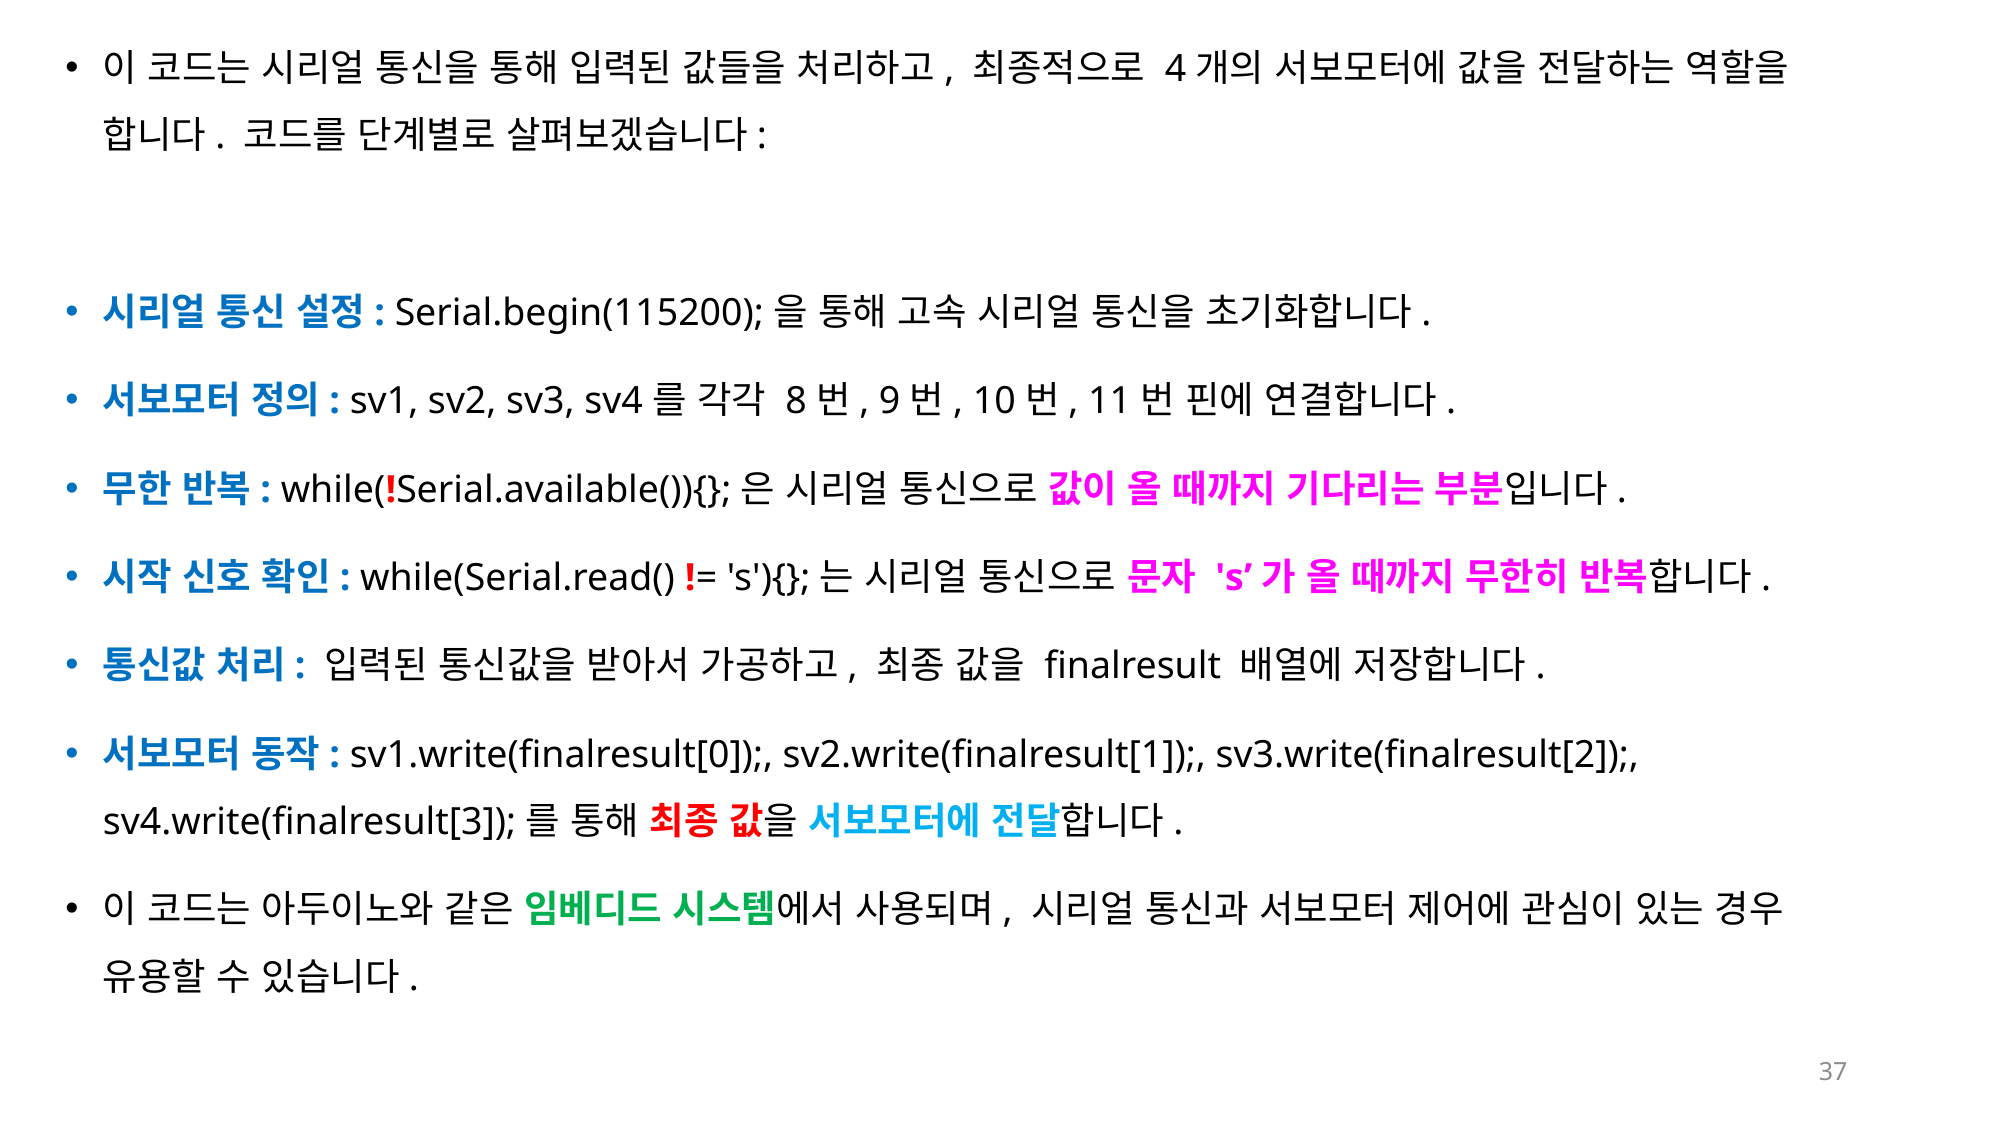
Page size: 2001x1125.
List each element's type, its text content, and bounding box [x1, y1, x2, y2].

slide_number 37 [1412, 1042, 1863, 1103]
list 이 코드는 시리얼 통신을 통해 입력된 값들을 처리하고, 최종적으로 4개의 서보모터에 값을 전달하는 역할을 합니다. 코드를 단계별로 살펴보겠습니다: 시리얼 통신 설정: Serial.begin(115200);을 통해 고속 시리얼 통신을 초기화합니다. 서보모터 정의: sv1, sv2, sv3, sv4를 각각 8번, 9번, 10번, 11번 핀에 연결합니다. 무한 반복: while(!Serial.available()){};은 시리얼 통신으로 값이 올 때까지 기다리는 부분입니다. 시작 신호 확인: while(Serial.read() != 's'){};는 시리얼 통신으로 문자 's’가 올 때까지 무한히 반복합니다. 통신값 처리: 입력된 통신값을 받아서 가공하고, 최종 값을 finalresult 배열에 저장합니다. 서보모터 동작: sv1.write(finalresult[0]);, sv2.write(finalresult[1]);, sv3.write(finalresult[2]);, sv4.write(finalresult[3]);를 통해 최종 값을 서보모터에 전달합니다. 이 코드는 아두이노와 같은 임베디드 시스템에서 사용되며, 시리얼 통신과 서보모터 제어에 관심이 있는 경우 유용할 수 있습니다. [50, 13, 1864, 1076]
